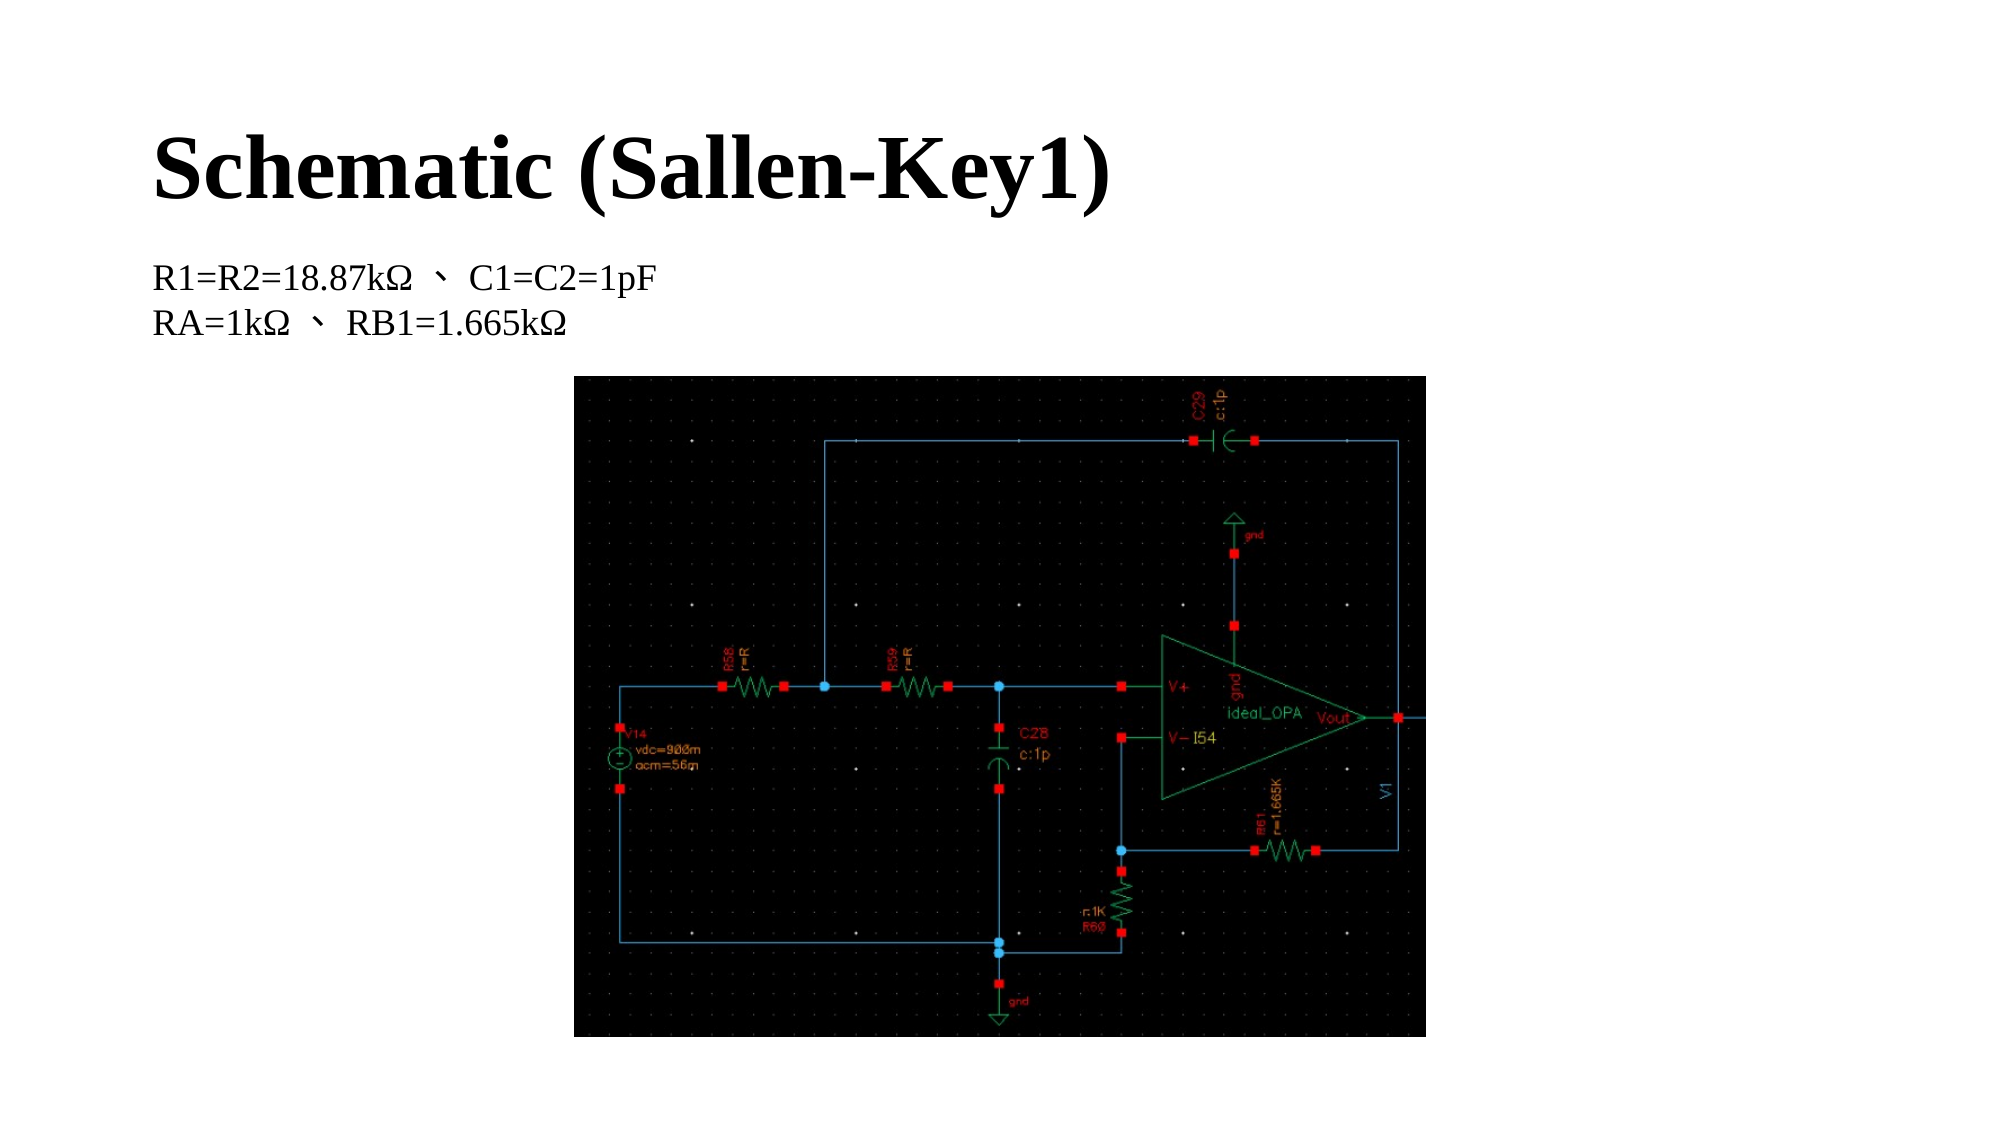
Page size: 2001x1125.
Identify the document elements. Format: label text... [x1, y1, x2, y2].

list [574, 376, 1426, 1037]
title Schematic (Sallen-Key1) [137, 59, 1863, 278]
text_box R1=R2=18.87kΩ、C1=C2=1pF RA=1kΩ、RB1=1.665kΩ [137, 245, 1703, 351]
